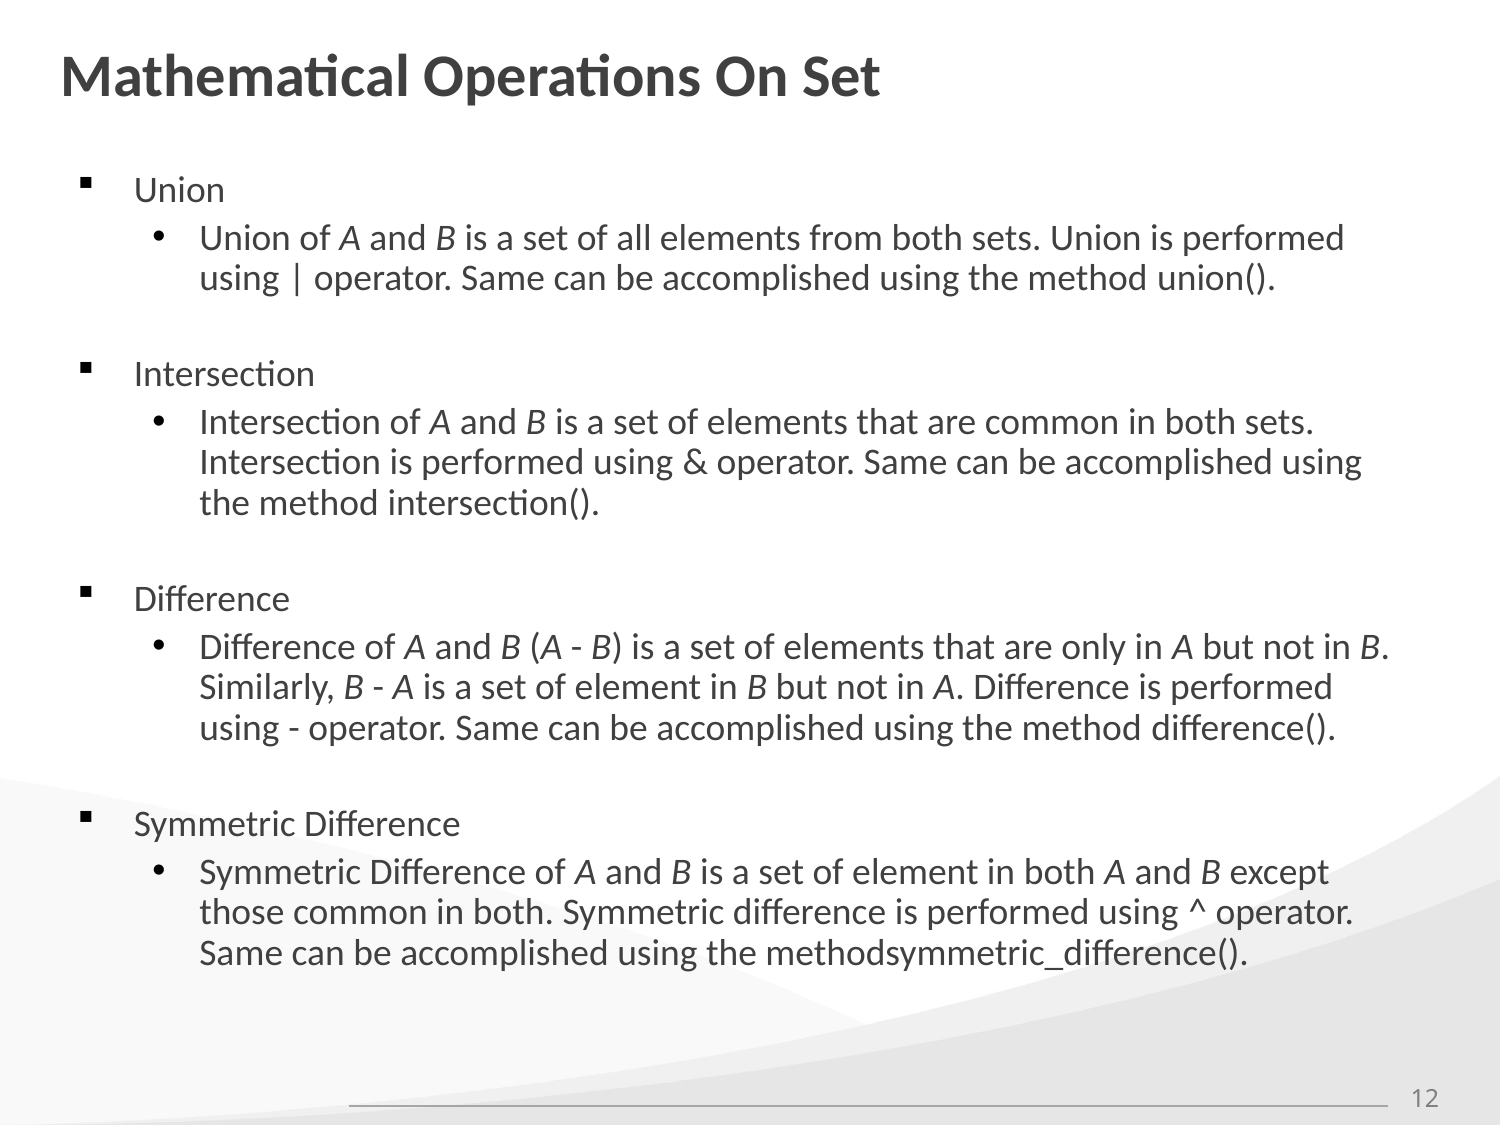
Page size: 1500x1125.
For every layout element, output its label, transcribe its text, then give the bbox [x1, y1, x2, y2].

title Mathematical Operations On Set [45, 24, 1450, 120]
picture [0, 0, 1500, 1125]
list Union Union of A and B is a set of all elements from both sets. Union is performed using | operator. Same can be accomplished using the method union(). Intersection Intersection of A and B is a set of elements that are common in both sets. Intersection is performed using & operator. Same can be accomplished using the method intersection(). Difference Difference of A and B (A - B) is a set of elements that are only in A but not in B. Similarly, B - A is a set of element in B but not in A. Difference is performed using - operator. Same can be accomplished using the method difference(). Symmetric Difference Symmetric Difference of A and B is a set of element in both A and B except those common in both. Symmetric difference is performed using ^ operator. Same can be accomplished using the methodsymmetric_difference(). [62, 162, 1413, 975]
